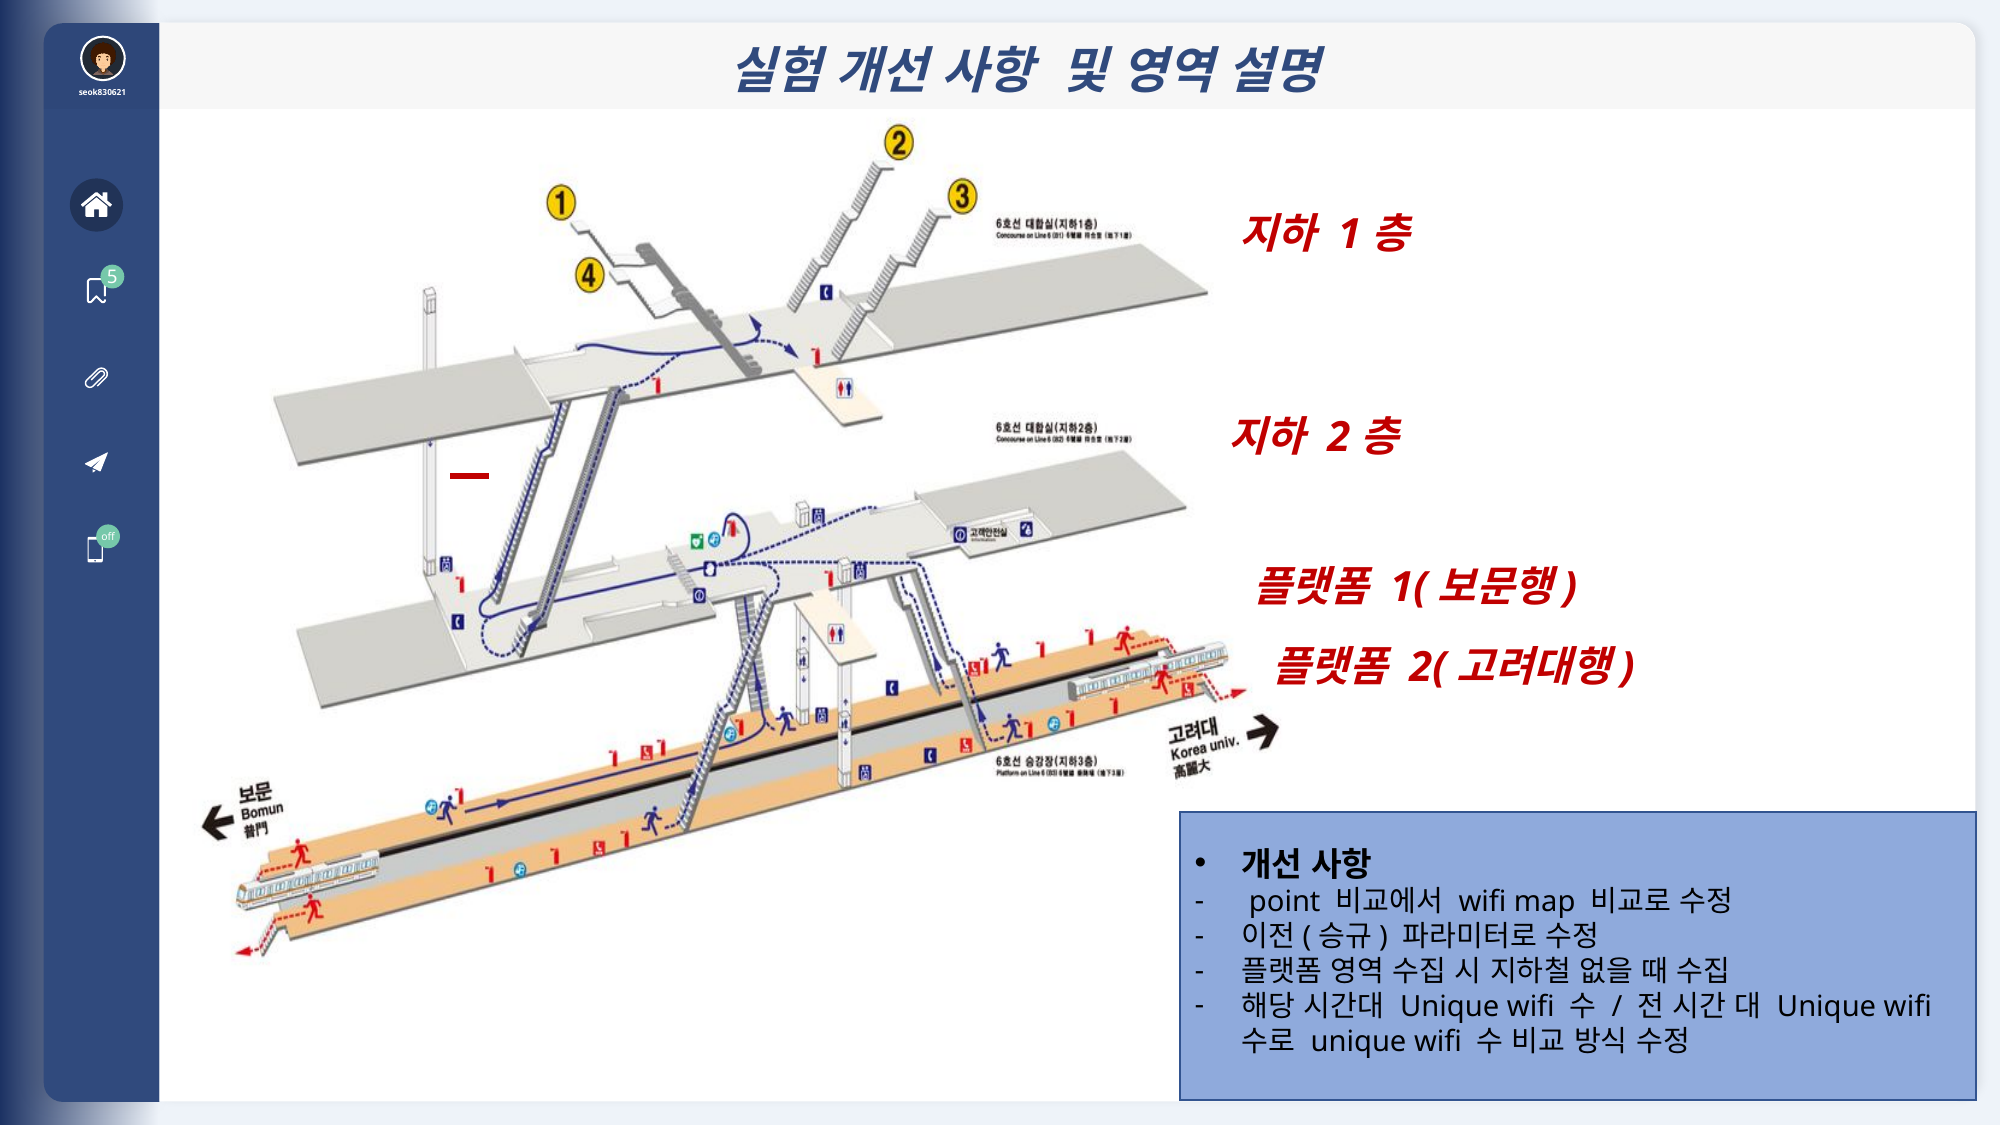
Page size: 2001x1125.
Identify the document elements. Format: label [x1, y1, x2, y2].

picture [191, 116, 1283, 984]
text_box [43, 22, 1976, 1102]
text_box [1976, 835, 1987, 1065]
